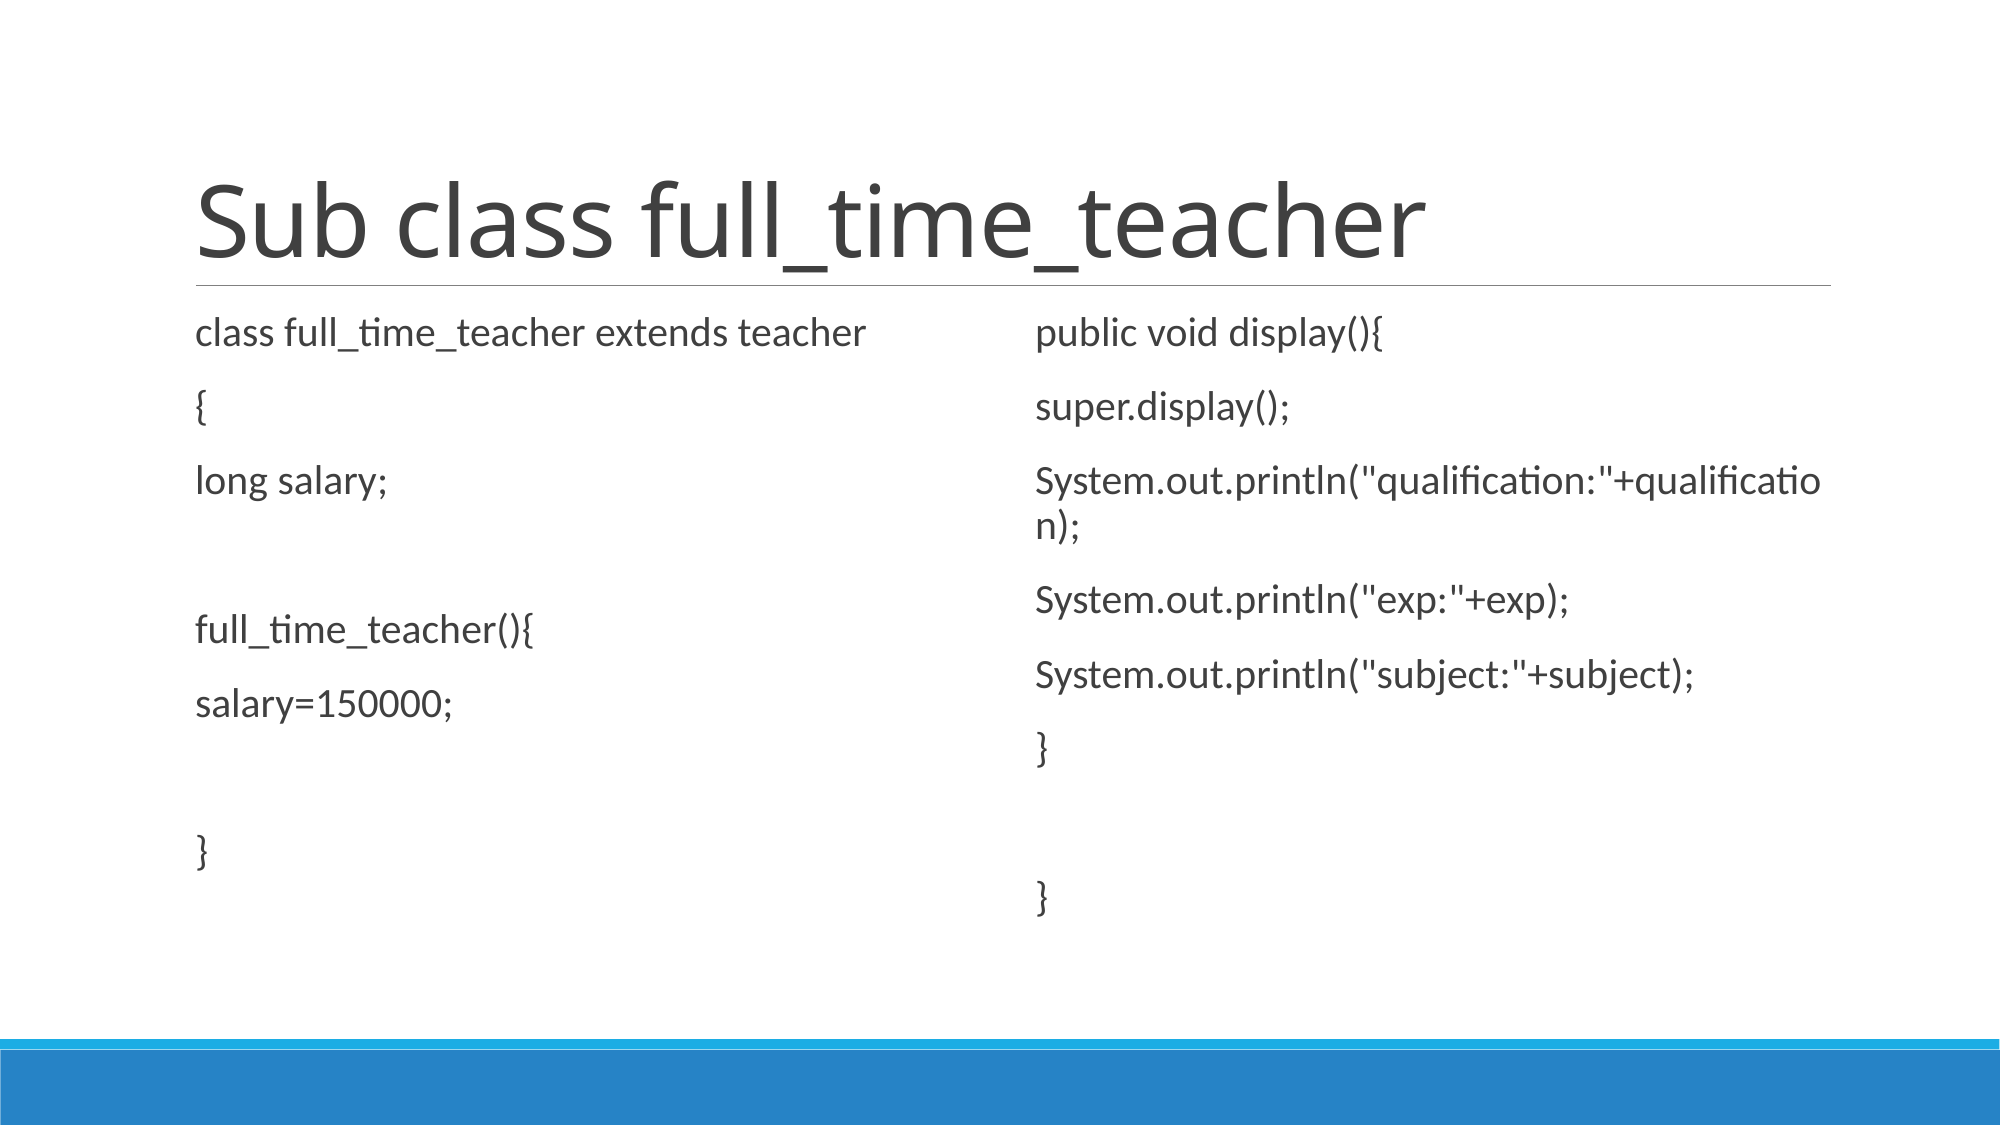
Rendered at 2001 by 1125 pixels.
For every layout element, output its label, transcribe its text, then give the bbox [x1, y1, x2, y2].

title Sub class full_time_teacher [180, 47, 1830, 285]
list class full_time_teacher extends teacher { long salary; full_time_teacher(){ salary=150000; } [180, 302, 990, 963]
list public void display(){ super.display(); System.out.println("qualification:"+qualification); System.out.println("exp:"+exp); System.out.println("subject:"+subject); } } [1020, 302, 1830, 963]
